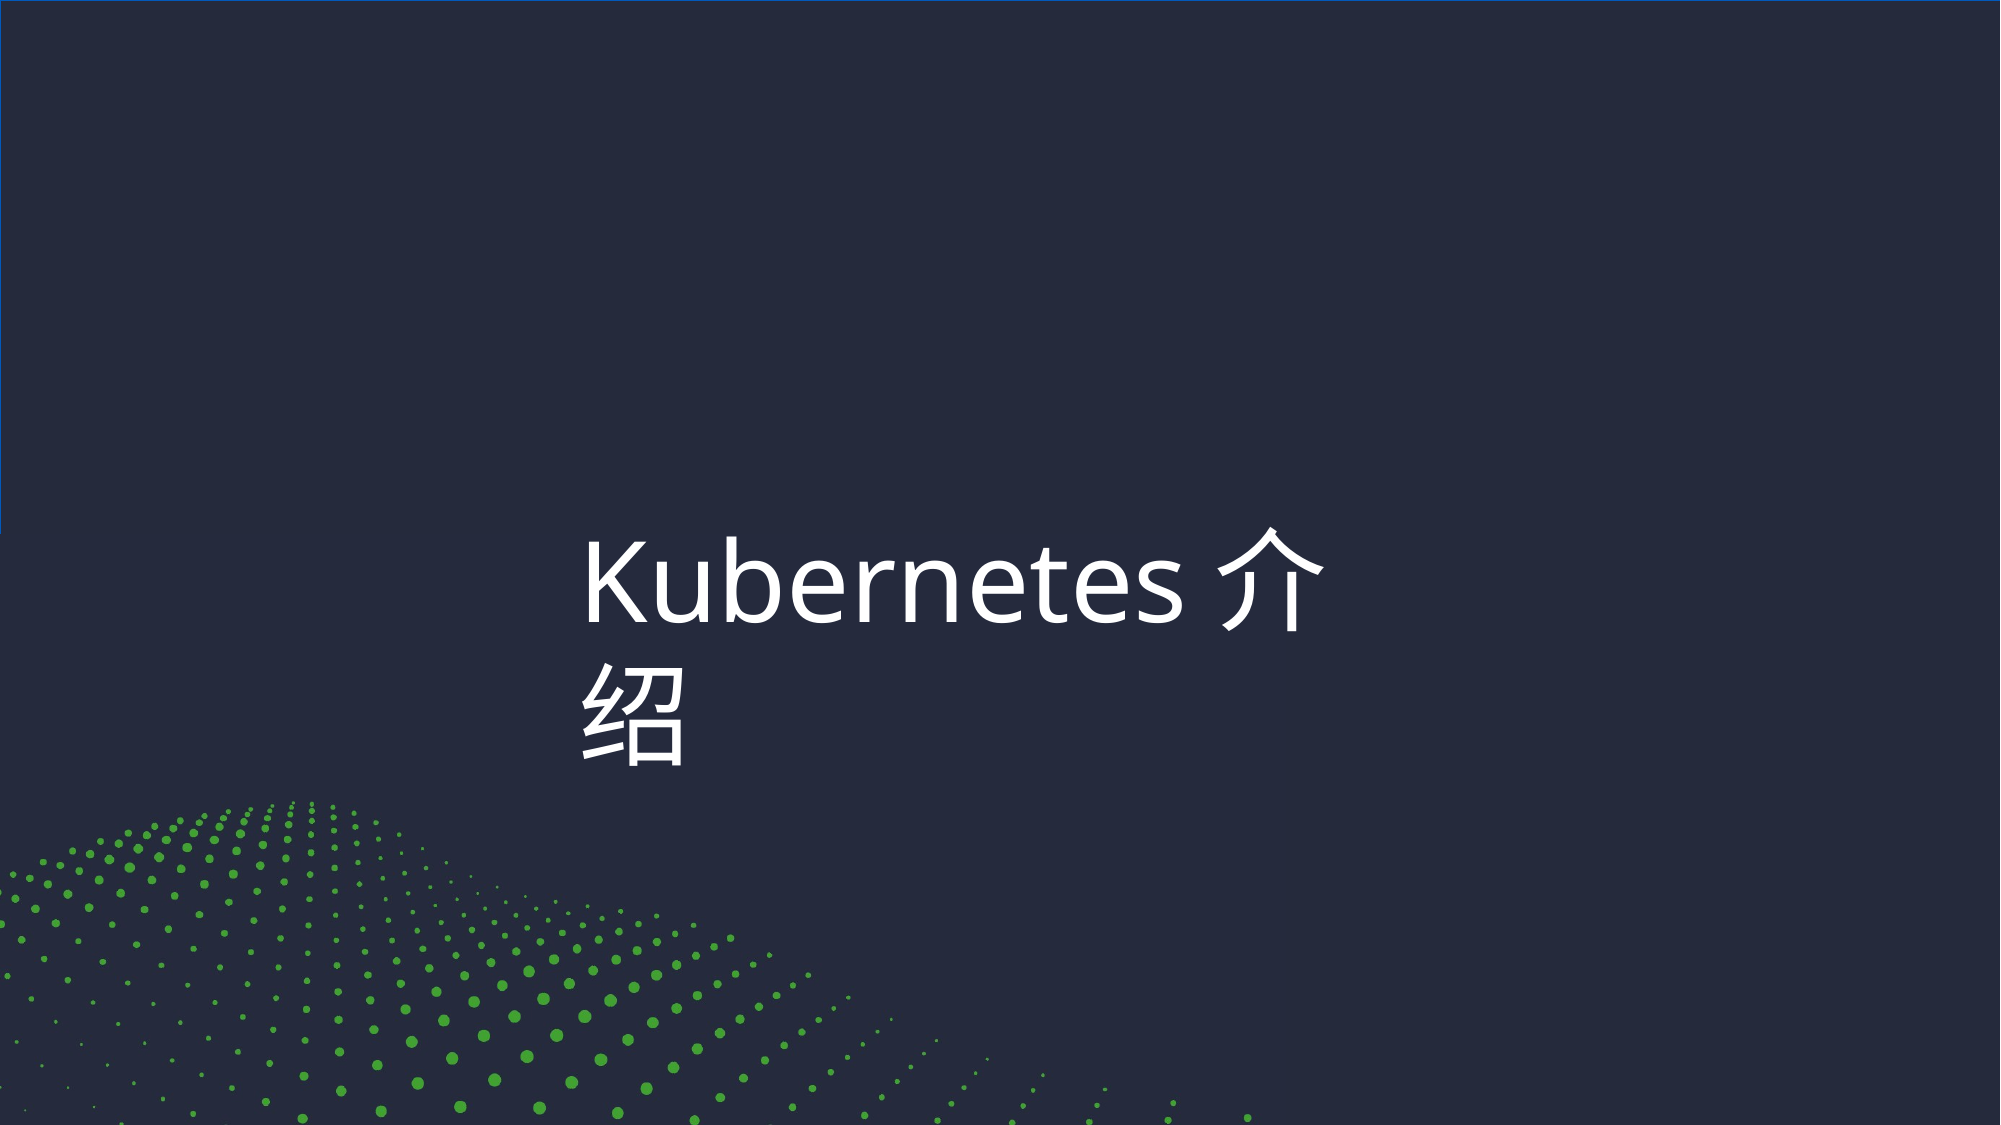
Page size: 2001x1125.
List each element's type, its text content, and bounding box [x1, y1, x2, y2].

text_box Kubernetes介绍 [576, 510, 1415, 781]
picture [0, 534, 1286, 1125]
